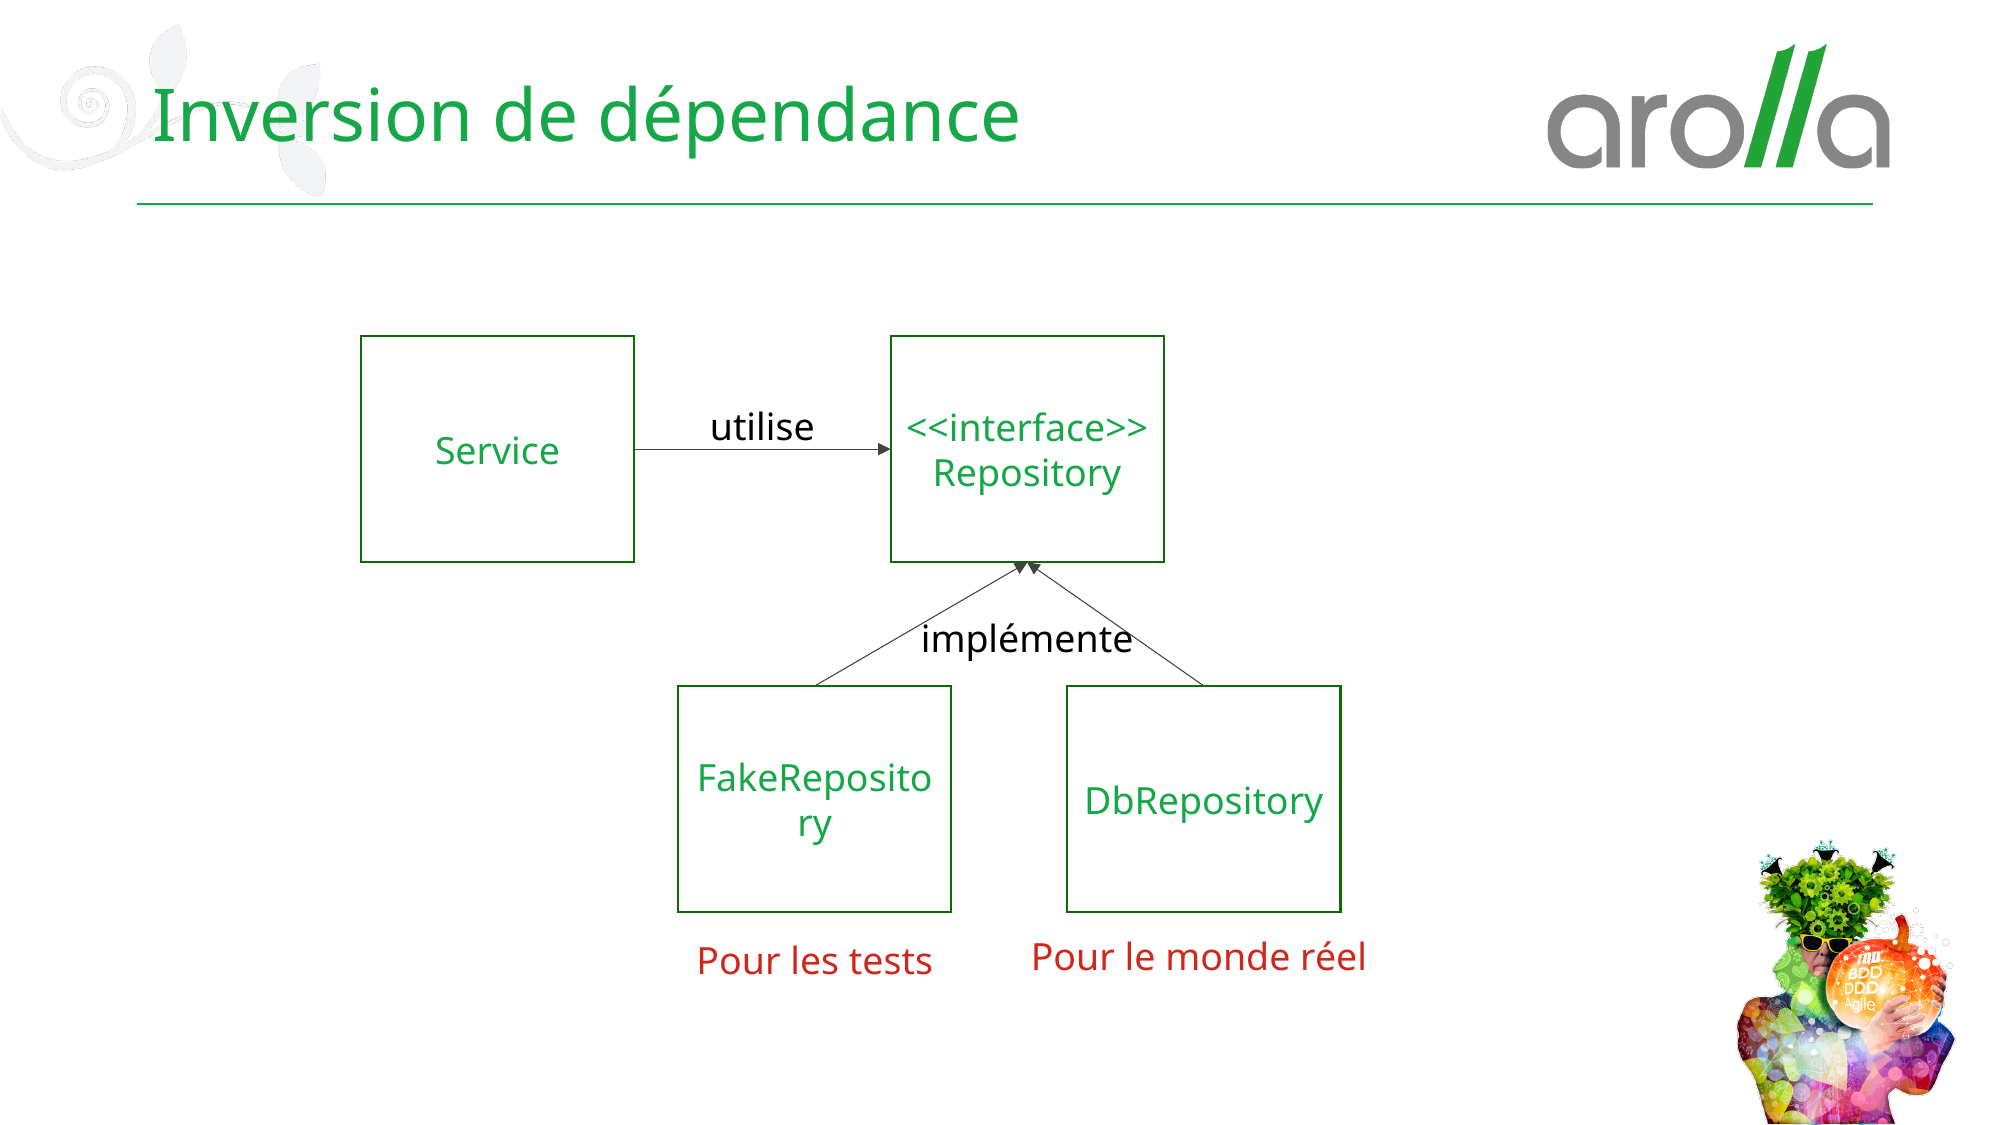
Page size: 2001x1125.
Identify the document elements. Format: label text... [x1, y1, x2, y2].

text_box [1027, 562, 1204, 686]
picture [1705, 830, 2000, 1125]
title Inversion de dépendance [137, 45, 1565, 190]
text_box utilise [695, 450, 830, 456]
text_box Service [360, 335, 635, 563]
text_box utilise [695, 395, 830, 449]
text_box DbRepository [1066, 685, 1342, 913]
text_box Pour les tests [681, 930, 949, 990]
text_box Pour le monde réel [1015, 925, 1383, 986]
text_box FakeRepository [677, 685, 952, 913]
text_box <<interface>> Repository [890, 335, 1165, 562]
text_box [814, 562, 1027, 686]
picture [1536, 32, 1901, 180]
